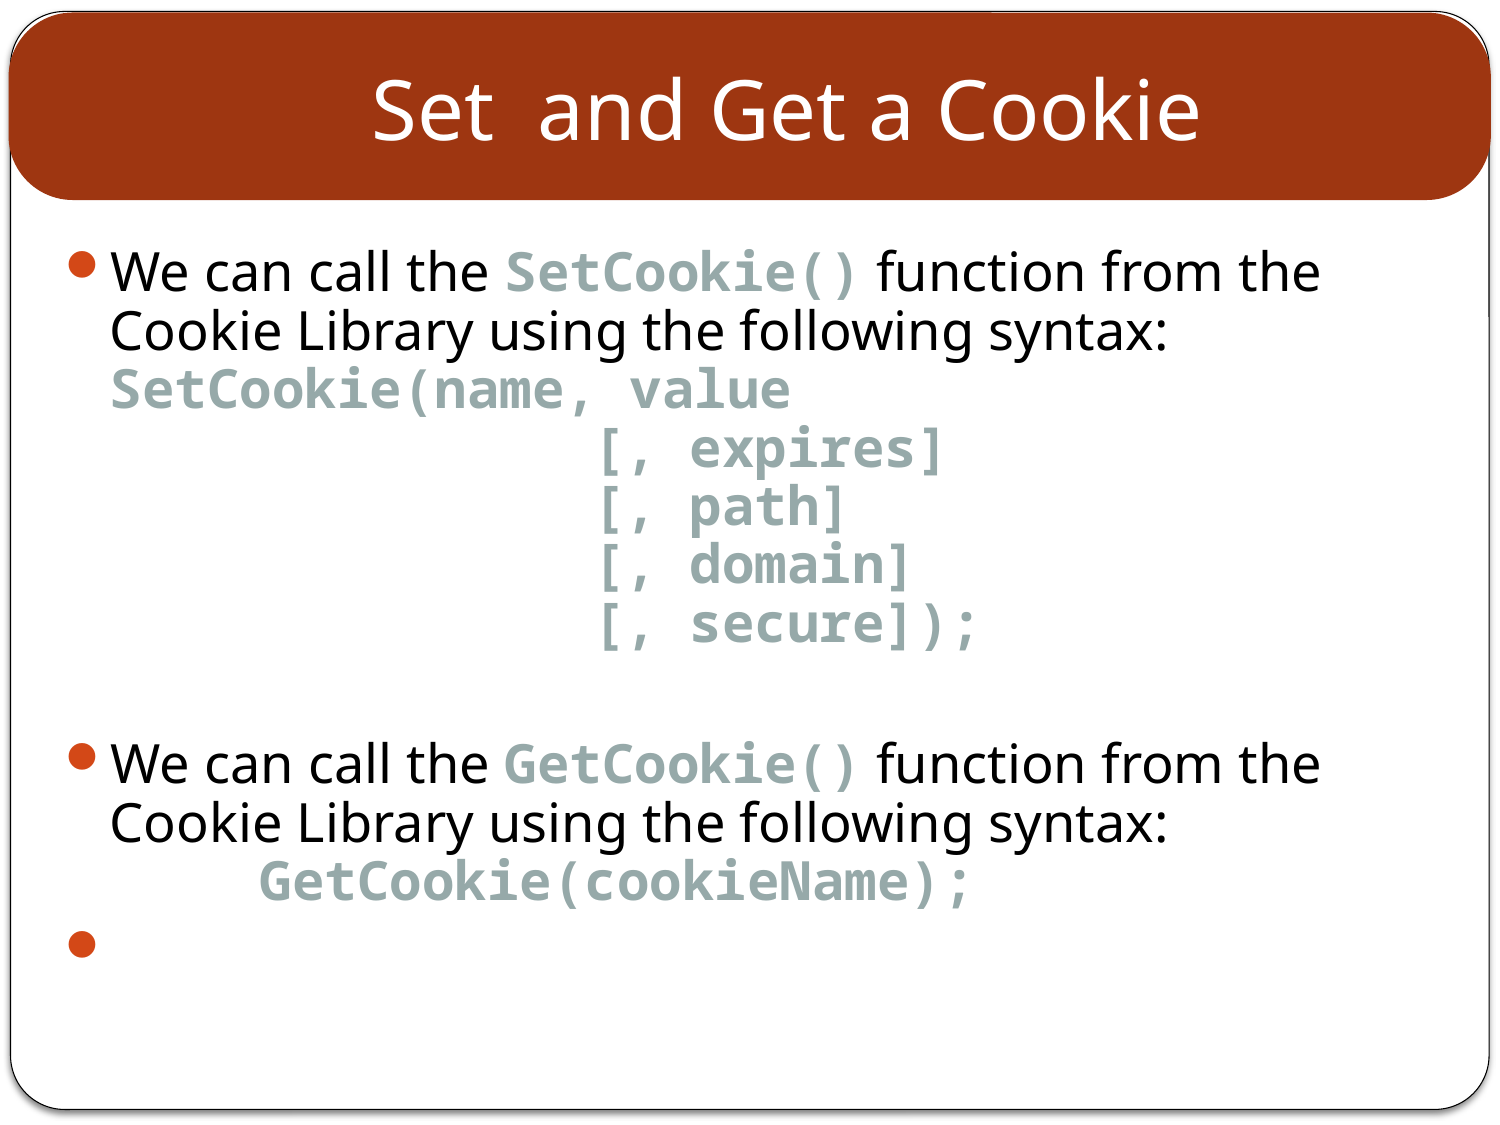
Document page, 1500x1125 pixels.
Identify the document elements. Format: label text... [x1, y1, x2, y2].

list We can call the SetCookie() function from the Cookie Library using the following syntax: SetCookie(name, value [, expires] [, path] [, domain] [, secure]); We can call the GetCookie() function from the Cookie Library using the following syntax: GetCookie(cookieName); [50, 237, 1463, 997]
title Set and Get a Cookie [150, 17, 1425, 205]
